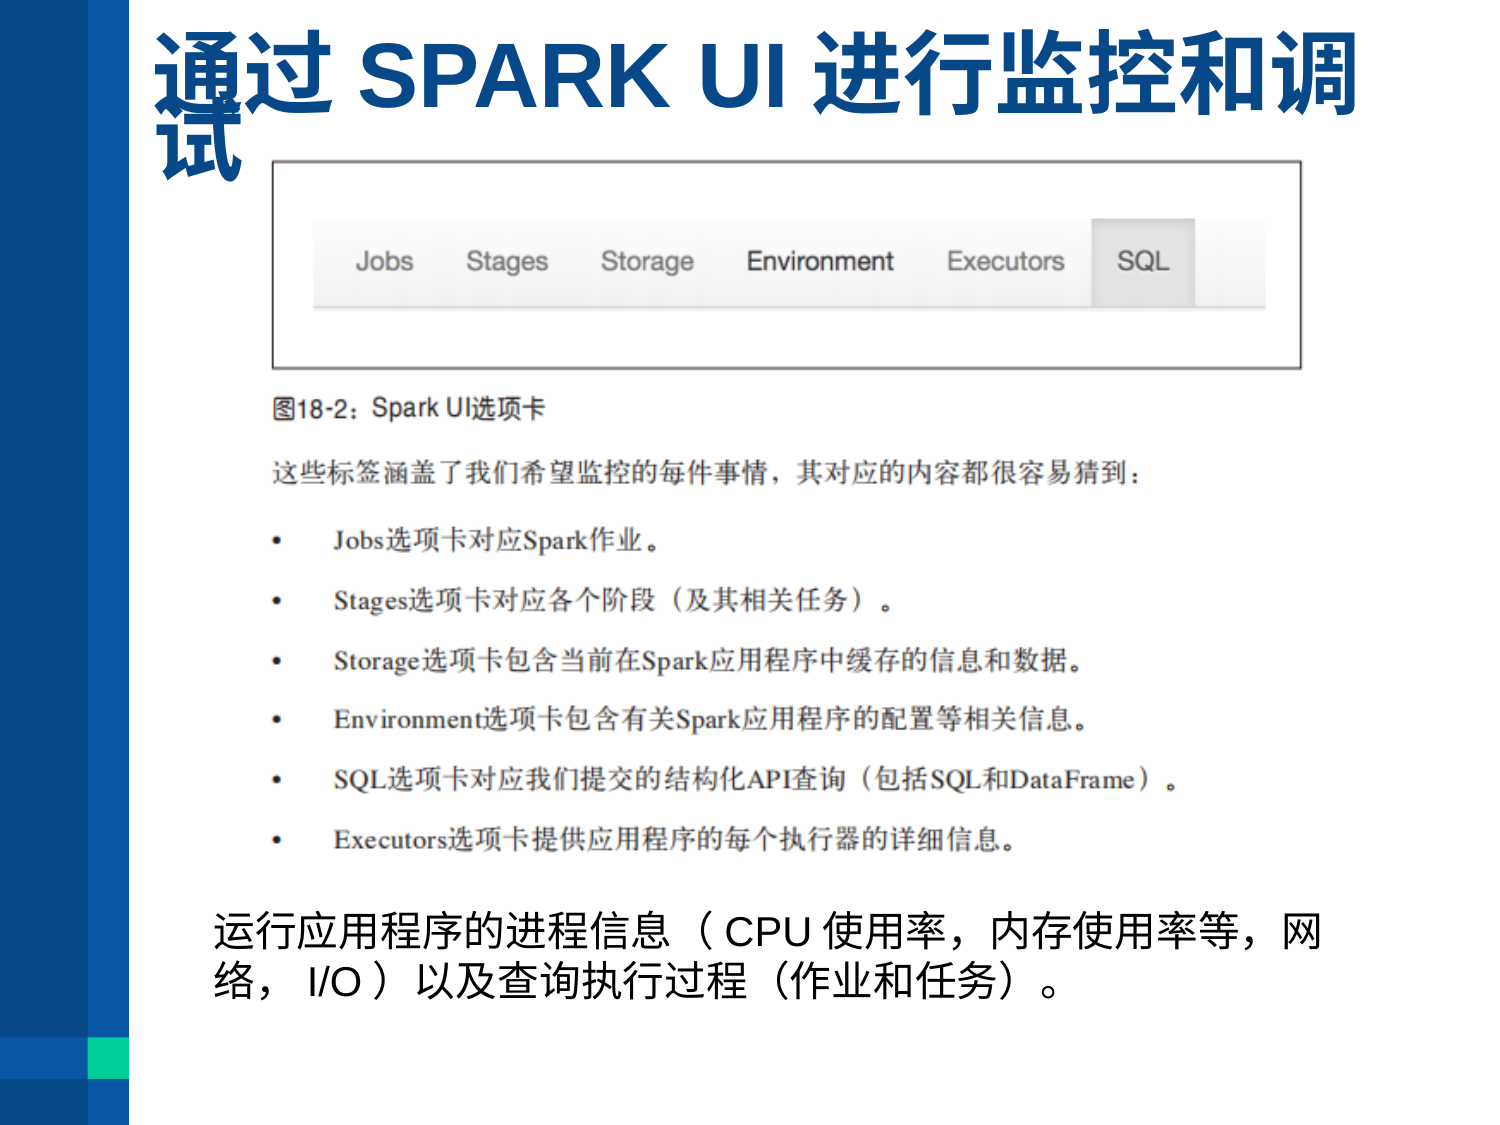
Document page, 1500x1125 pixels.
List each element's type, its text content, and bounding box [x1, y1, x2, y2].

text_box 运行应用程序的进程信息（CPU使用率，内存使用率等，网络，I/O）以及查询执行过程（作业和任务）。 [198, 897, 1450, 1013]
picture [261, 138, 1326, 885]
title 通过SPARK UI进行监控和调试 [137, 32, 1451, 221]
